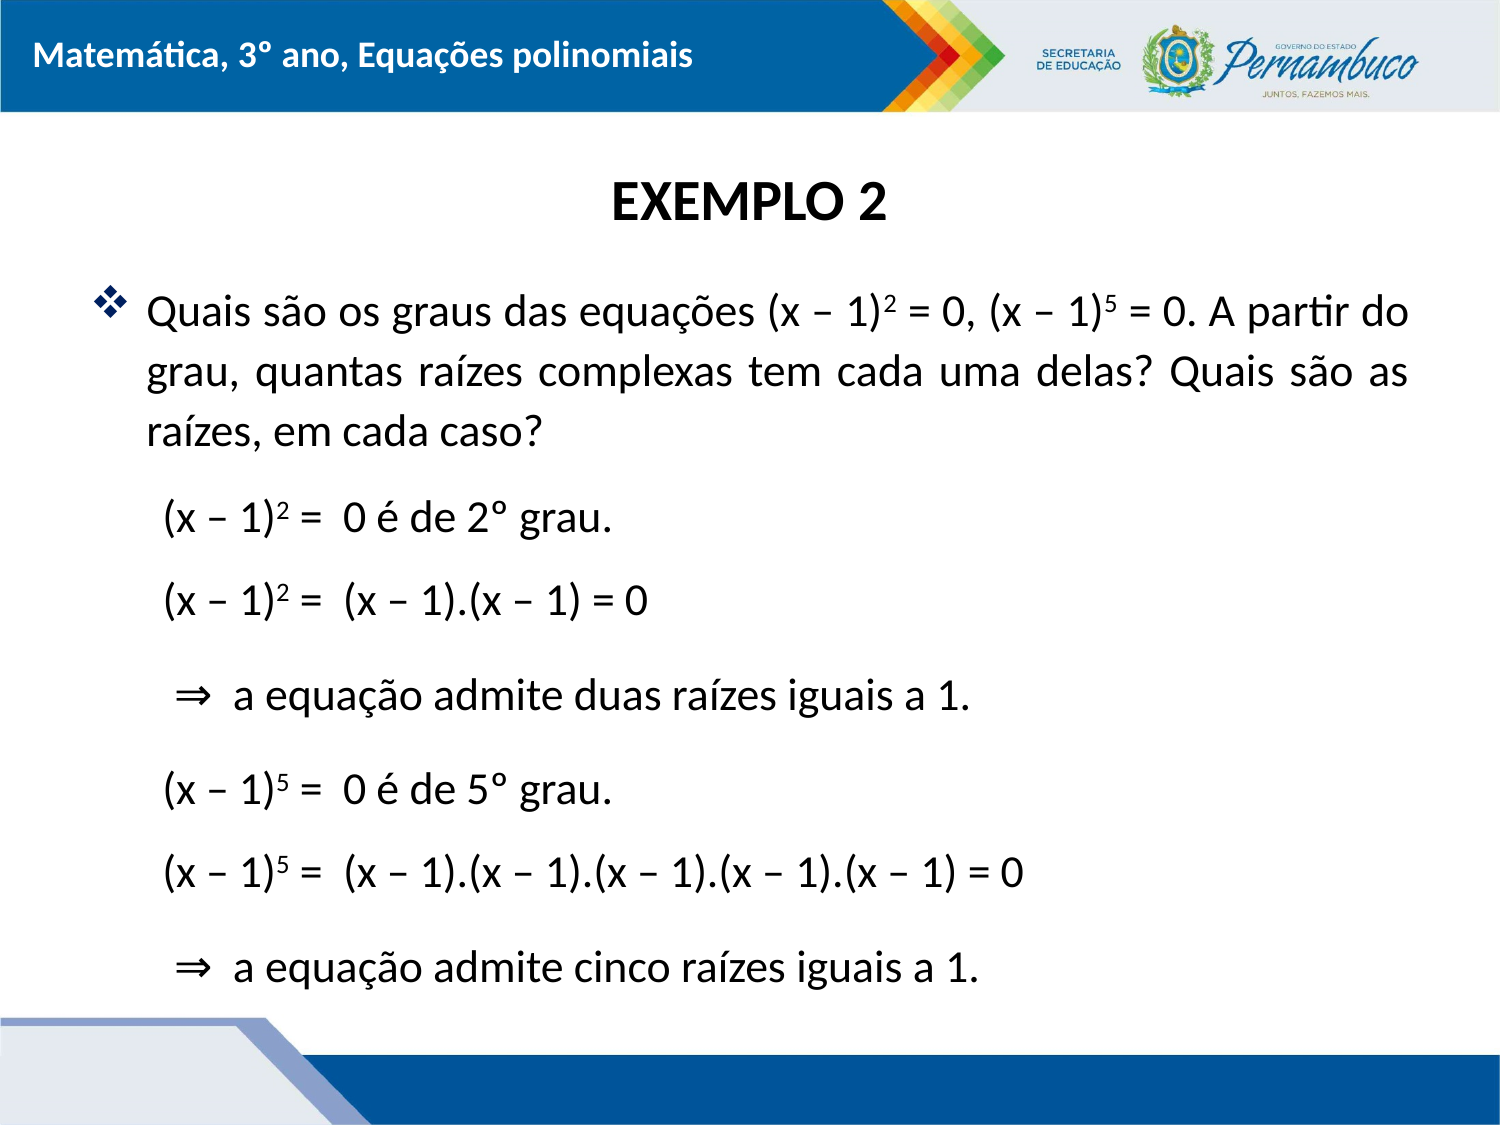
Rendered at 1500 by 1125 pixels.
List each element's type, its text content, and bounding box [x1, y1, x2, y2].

text_box (x – 1)2 = (x – 1).(x – 1) = 0 [147, 562, 739, 633]
text_box (x – 1)5 = (x – 1).(x – 1).(x – 1).(x – 1).(x – 1) = 0 [147, 834, 1235, 905]
text_box ⇒ a equação admite cinco raízes iguais a 1. [159, 928, 1235, 999]
text_box (x – 1)2 = 0 é de 2º grau. [147, 479, 880, 550]
text_box (x – 1)5 = 0 é de 5º grau. [147, 751, 880, 822]
picture [0, 0, 1500, 1125]
list Quais são os graus das equações (x – 1)2 = 0, (x – 1)5 = 0. A partir do grau, quantas raízes complexas tem cada uma delas? Quais são as raízes, em cada caso? [75, 267, 1425, 504]
title EXEMPLO 2 [75, 103, 1425, 267]
text_box ⇒ a equação admite duas raízes iguais a 1. [159, 657, 1235, 727]
